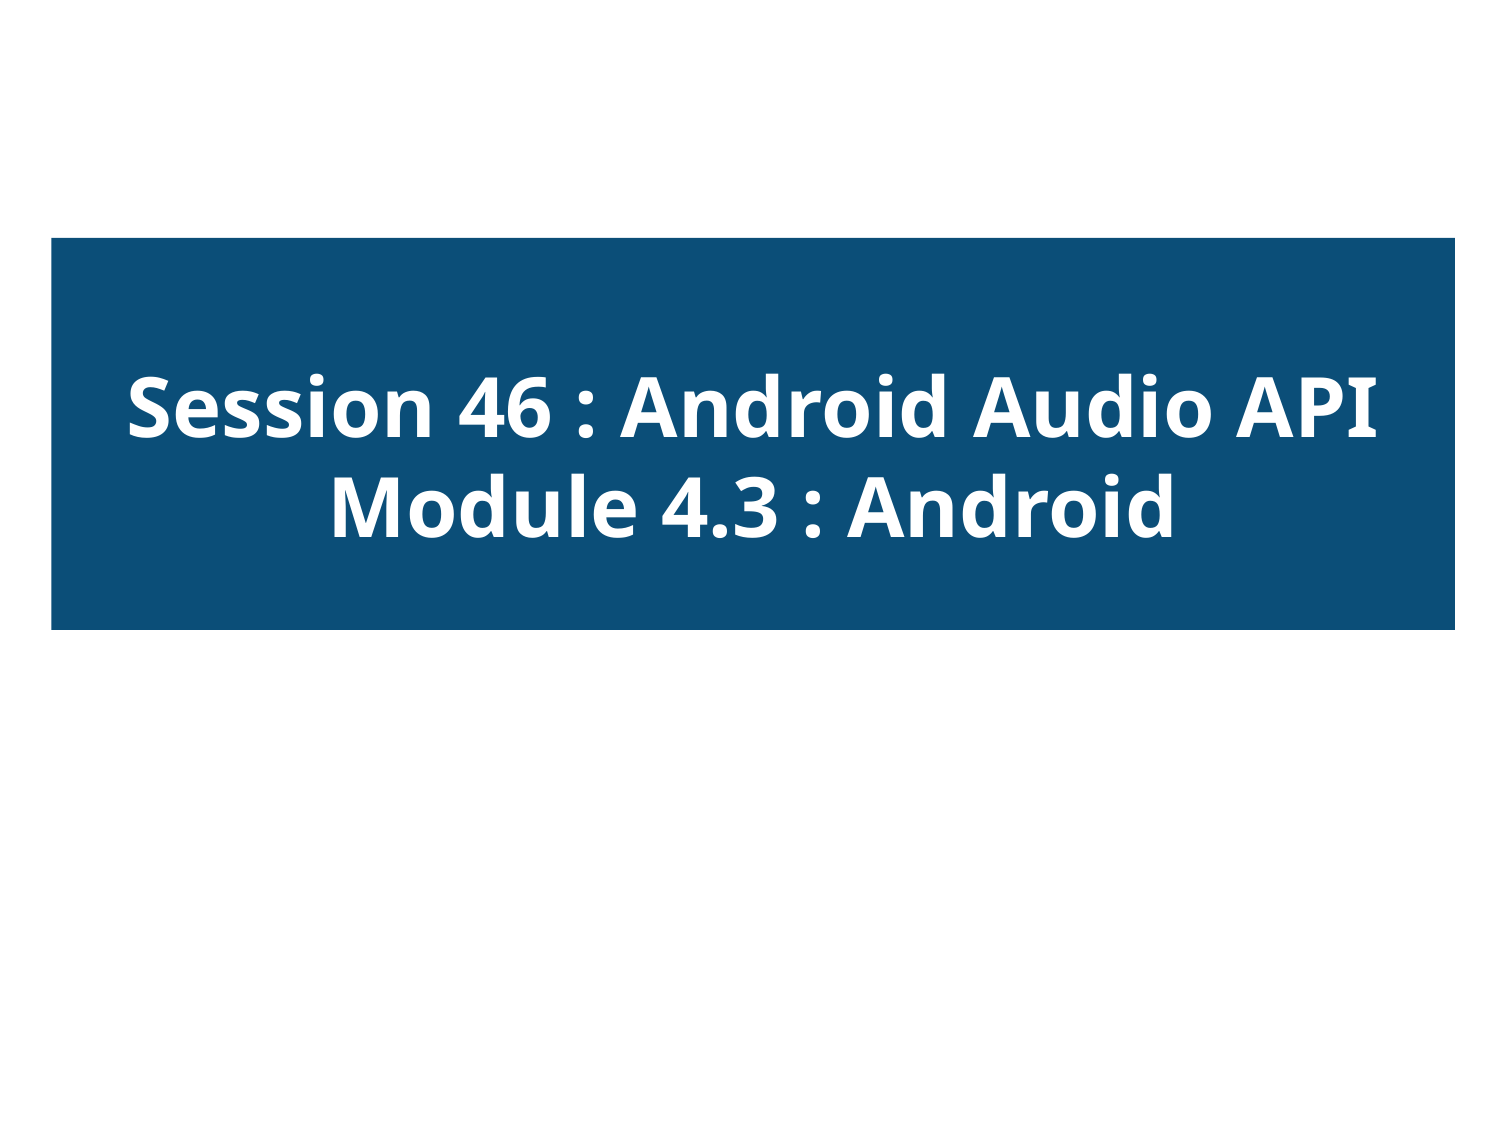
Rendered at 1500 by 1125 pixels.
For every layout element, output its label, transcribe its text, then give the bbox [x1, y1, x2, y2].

text_box Session 46 : Android Audio API Module 4.3 : Android [51, 237, 1455, 630]
